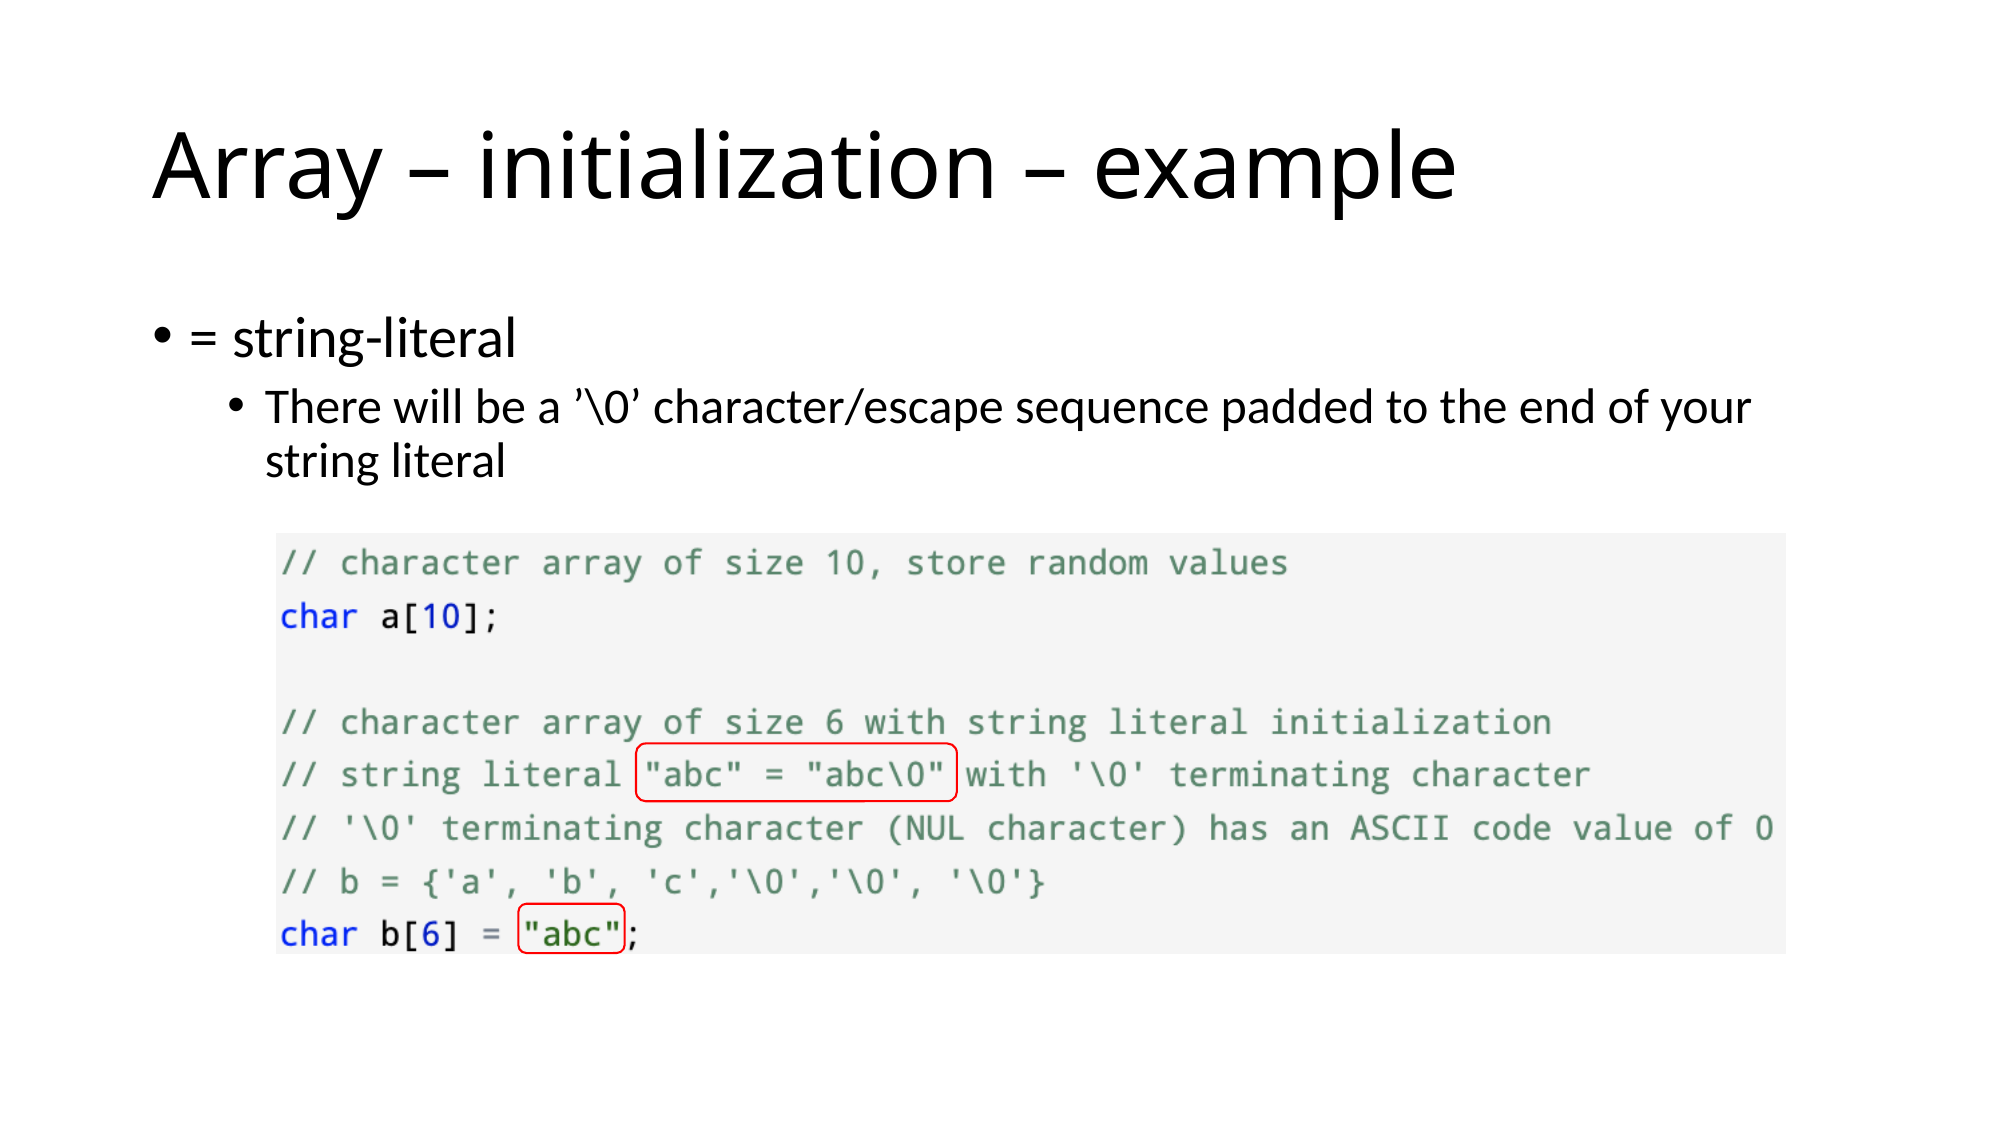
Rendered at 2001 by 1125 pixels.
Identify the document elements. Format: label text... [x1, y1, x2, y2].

picture [276, 533, 1786, 954]
title Array – initialization – example [137, 59, 1863, 278]
list = string-literal There will be a ’\0’ character/escape sequence padded to the end of your string literal [137, 299, 1863, 1014]
